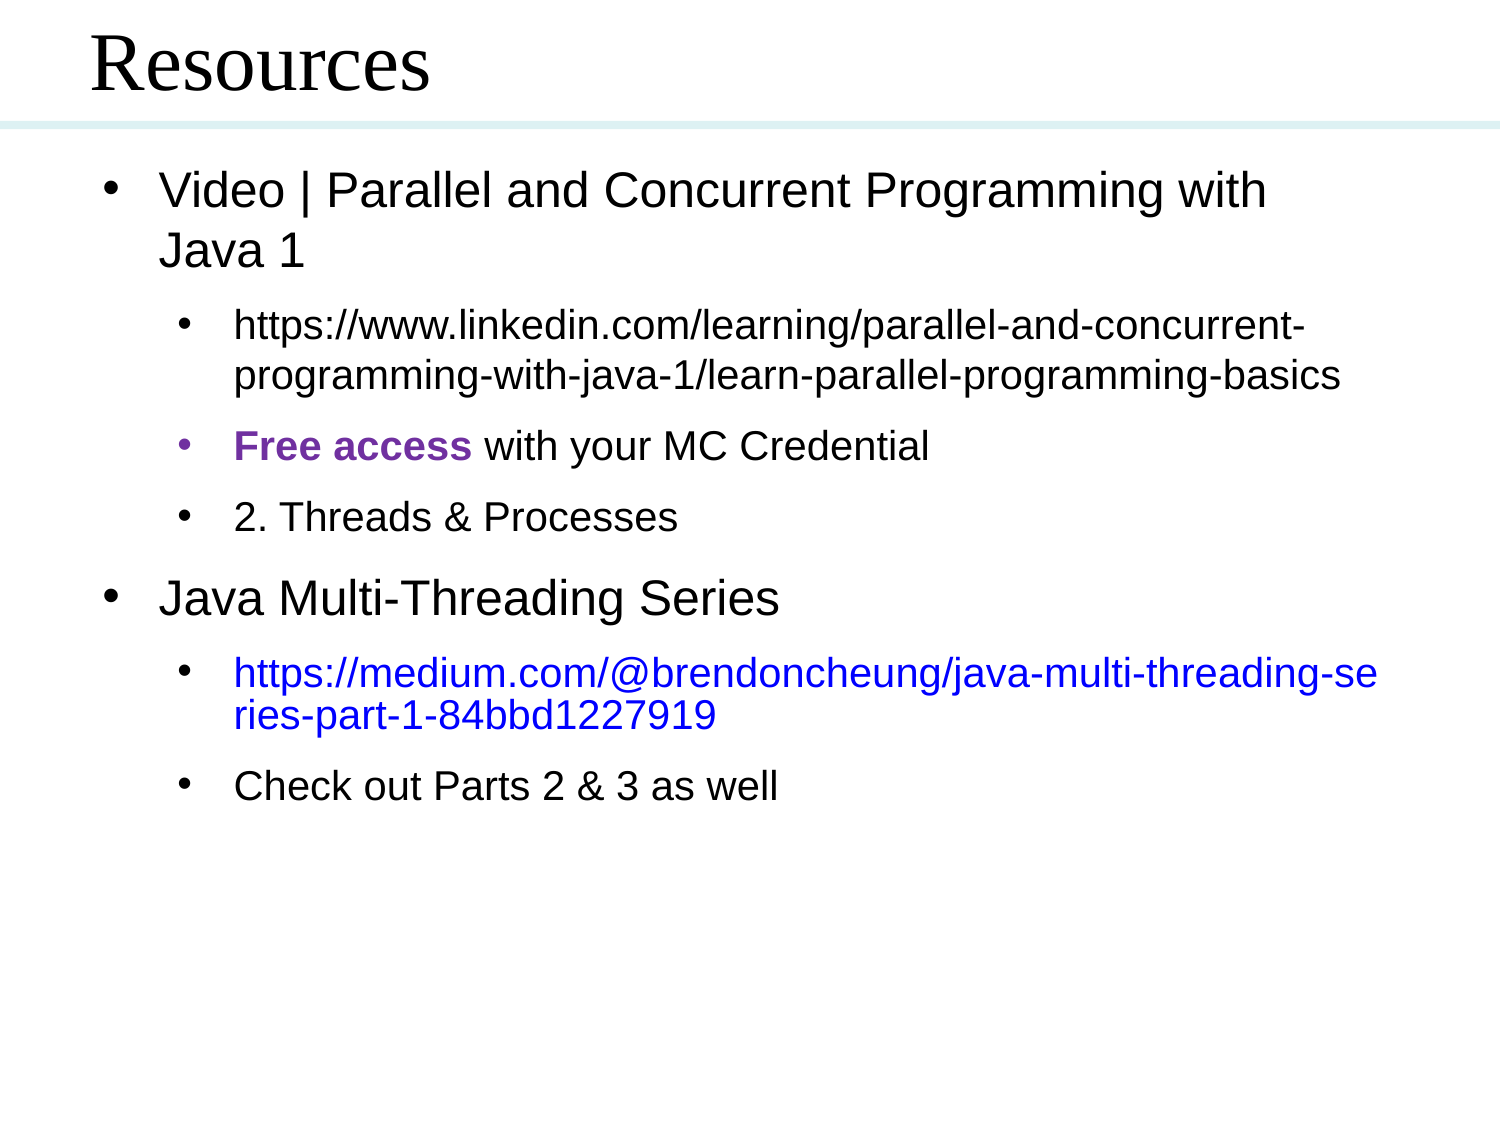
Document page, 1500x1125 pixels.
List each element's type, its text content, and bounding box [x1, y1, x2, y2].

text_box Video | Parallel and Concurrent Programming with Java 1 https://www.linkedin.com/learning/parallel-and-concurrent-programming-with-java-1/learn-parallel-programming-basics Free access with your MC Credential 2. Threads & Processes Java Multi-Threading Series https://medium.com/@brendoncheung/java-multi-threading-series-part-1-84bbd1227919 Check out Parts 2 & 3 as well [87, 149, 1400, 845]
text_box Resources [75, 0, 1225, 115]
